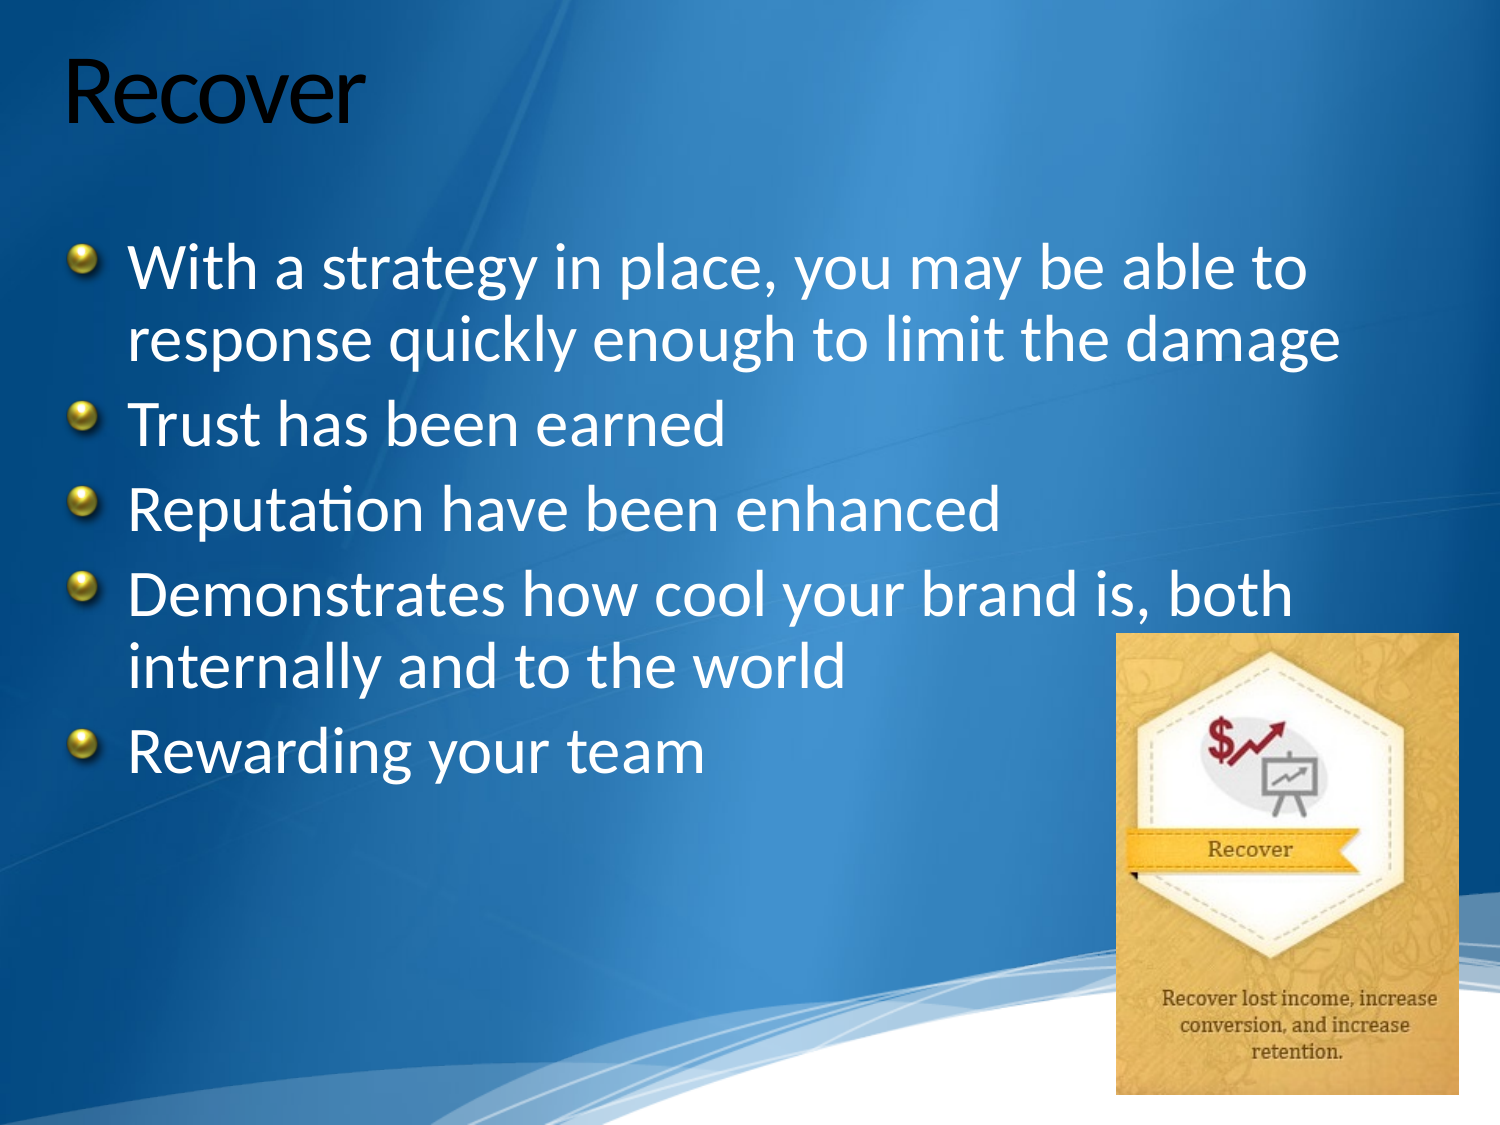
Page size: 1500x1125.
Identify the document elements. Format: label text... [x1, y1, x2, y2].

title Recover [62, 37, 1438, 147]
picture [0, 0, 1500, 1125]
list With a strategy in place, you may be able to response quickly enough to limit the damage Trust has been earned Reputation have been enhanced Demonstrates how cool your brand is, both internally and to the world Rewarding your team [62, 231, 1438, 806]
